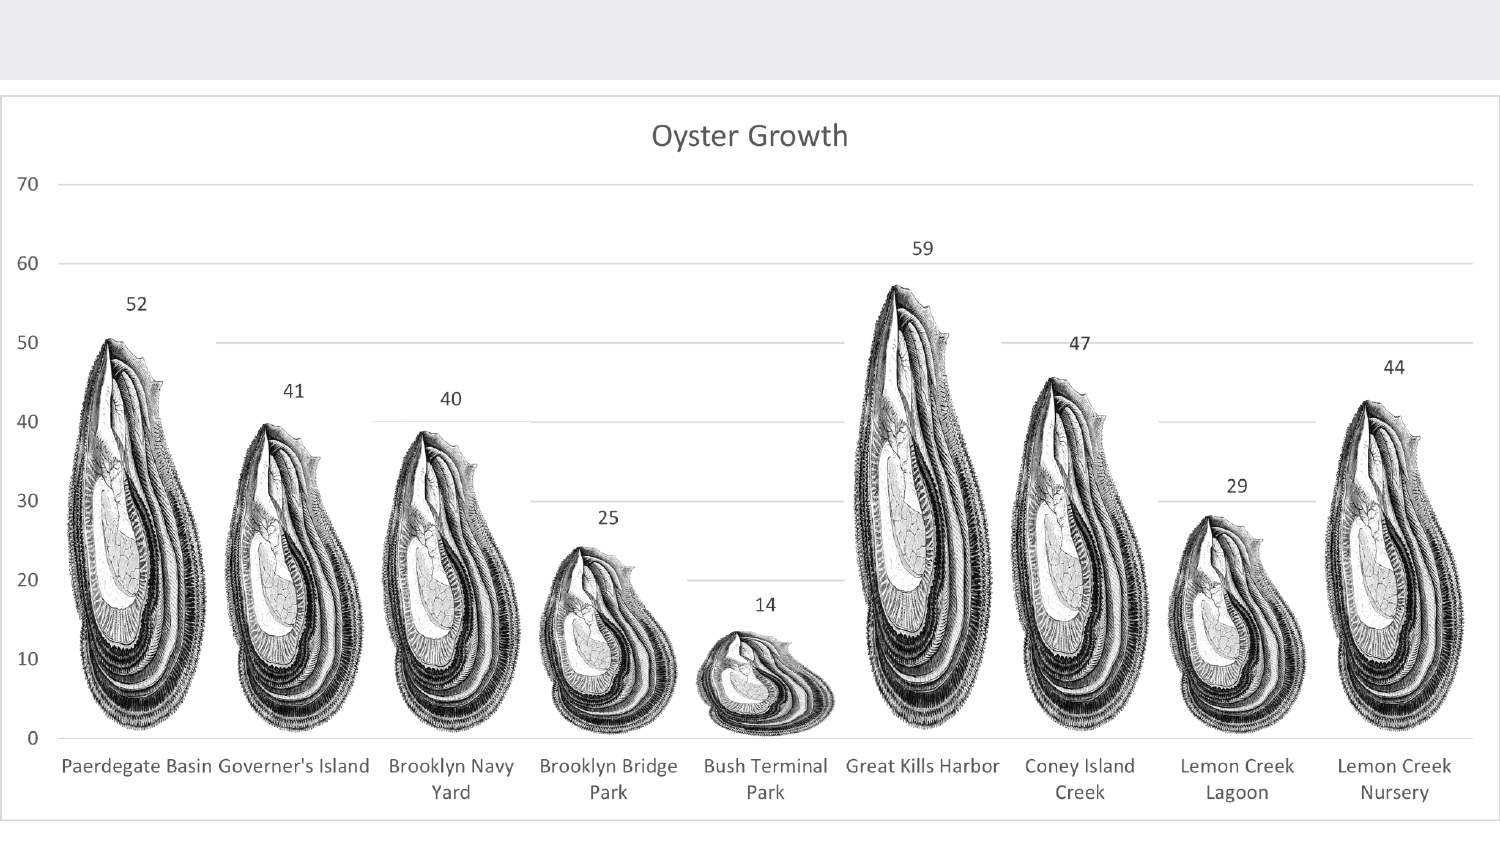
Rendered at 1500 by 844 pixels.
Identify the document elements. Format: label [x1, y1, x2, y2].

picture [0, 94, 1500, 822]
